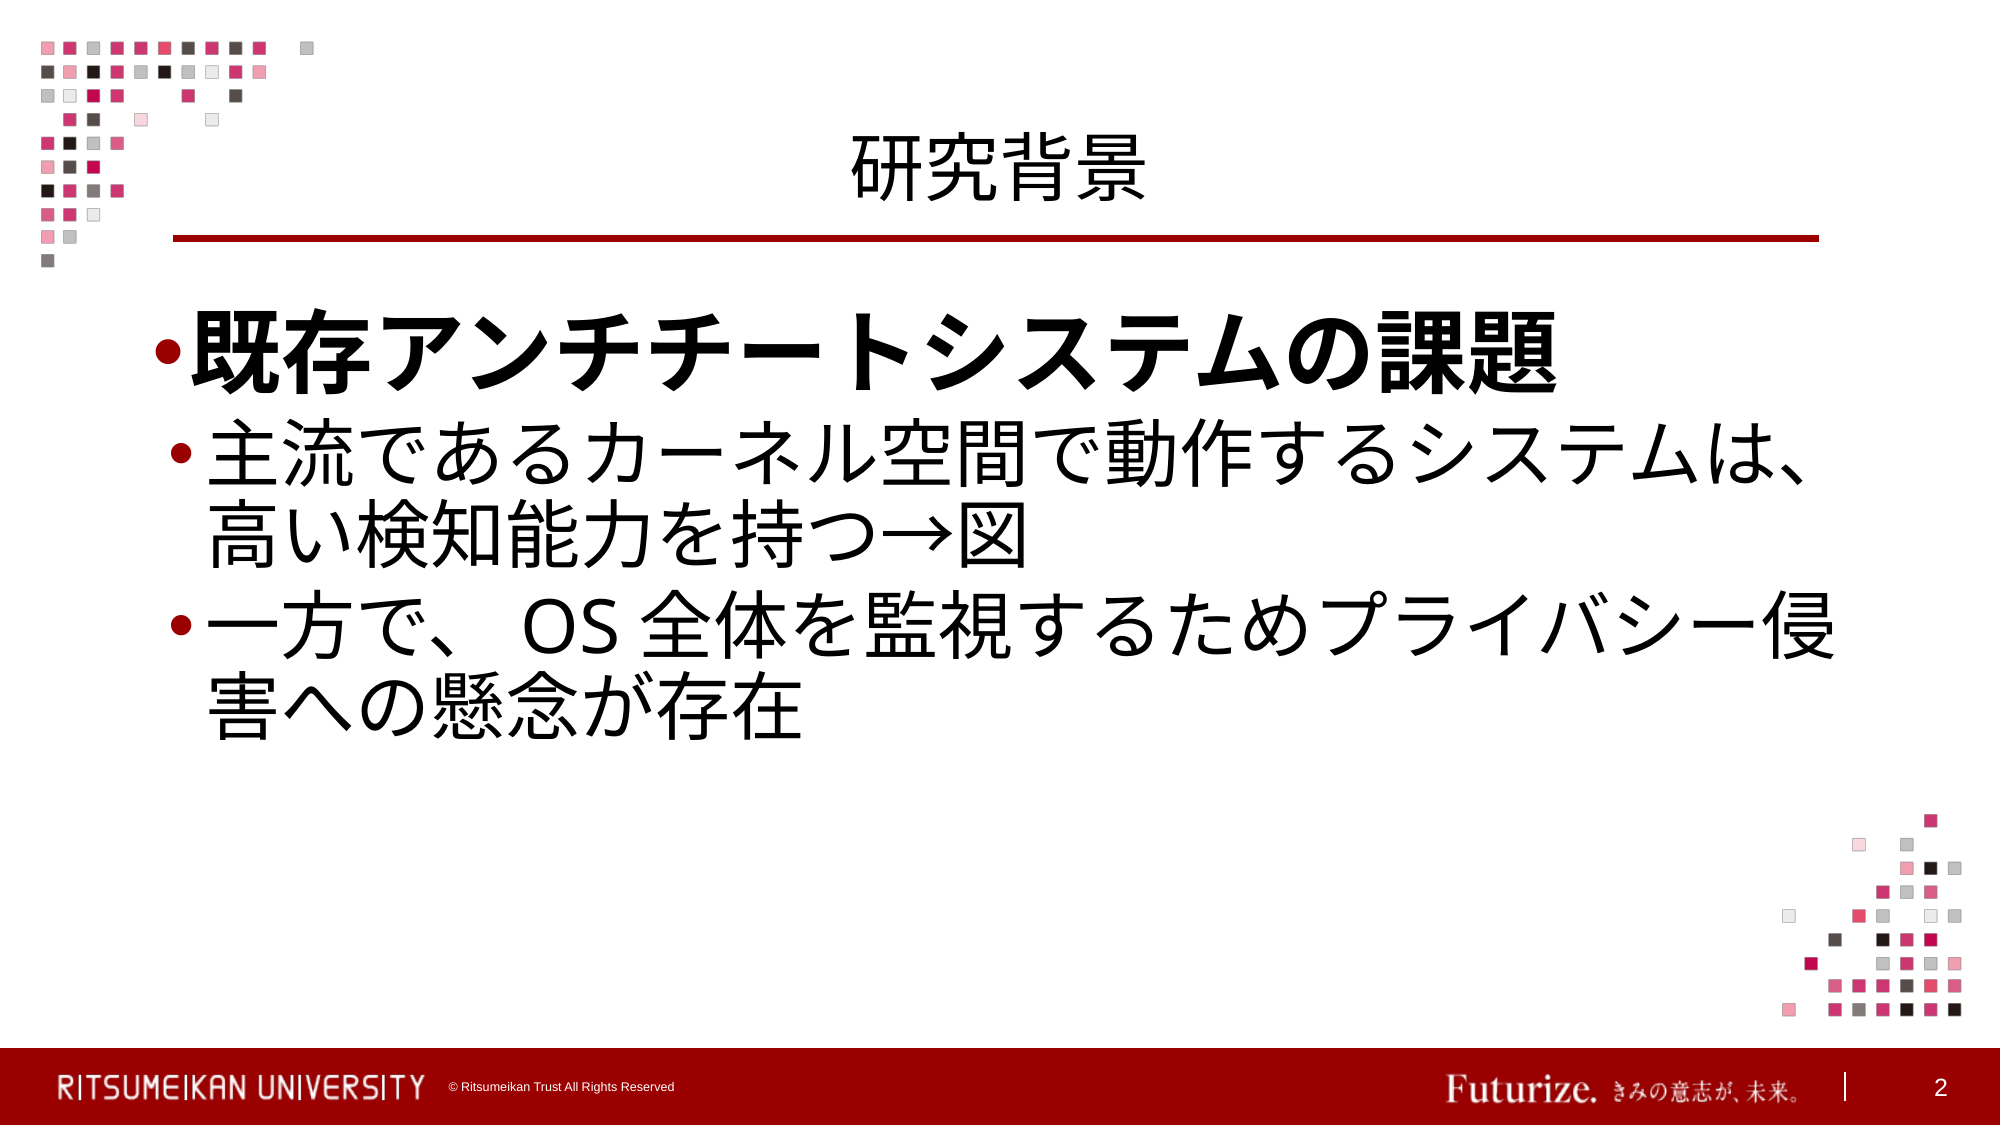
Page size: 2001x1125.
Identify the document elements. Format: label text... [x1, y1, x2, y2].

title 研究背景 [137, 114, 1863, 228]
list 既存アンチチートシステムの課題 主流であるカーネル空間で動作するシステムは、高い検知能力を持つ→図 一方で、OS全体を監視するためプライバシー侵害への懸念が存在 [137, 299, 1863, 1014]
